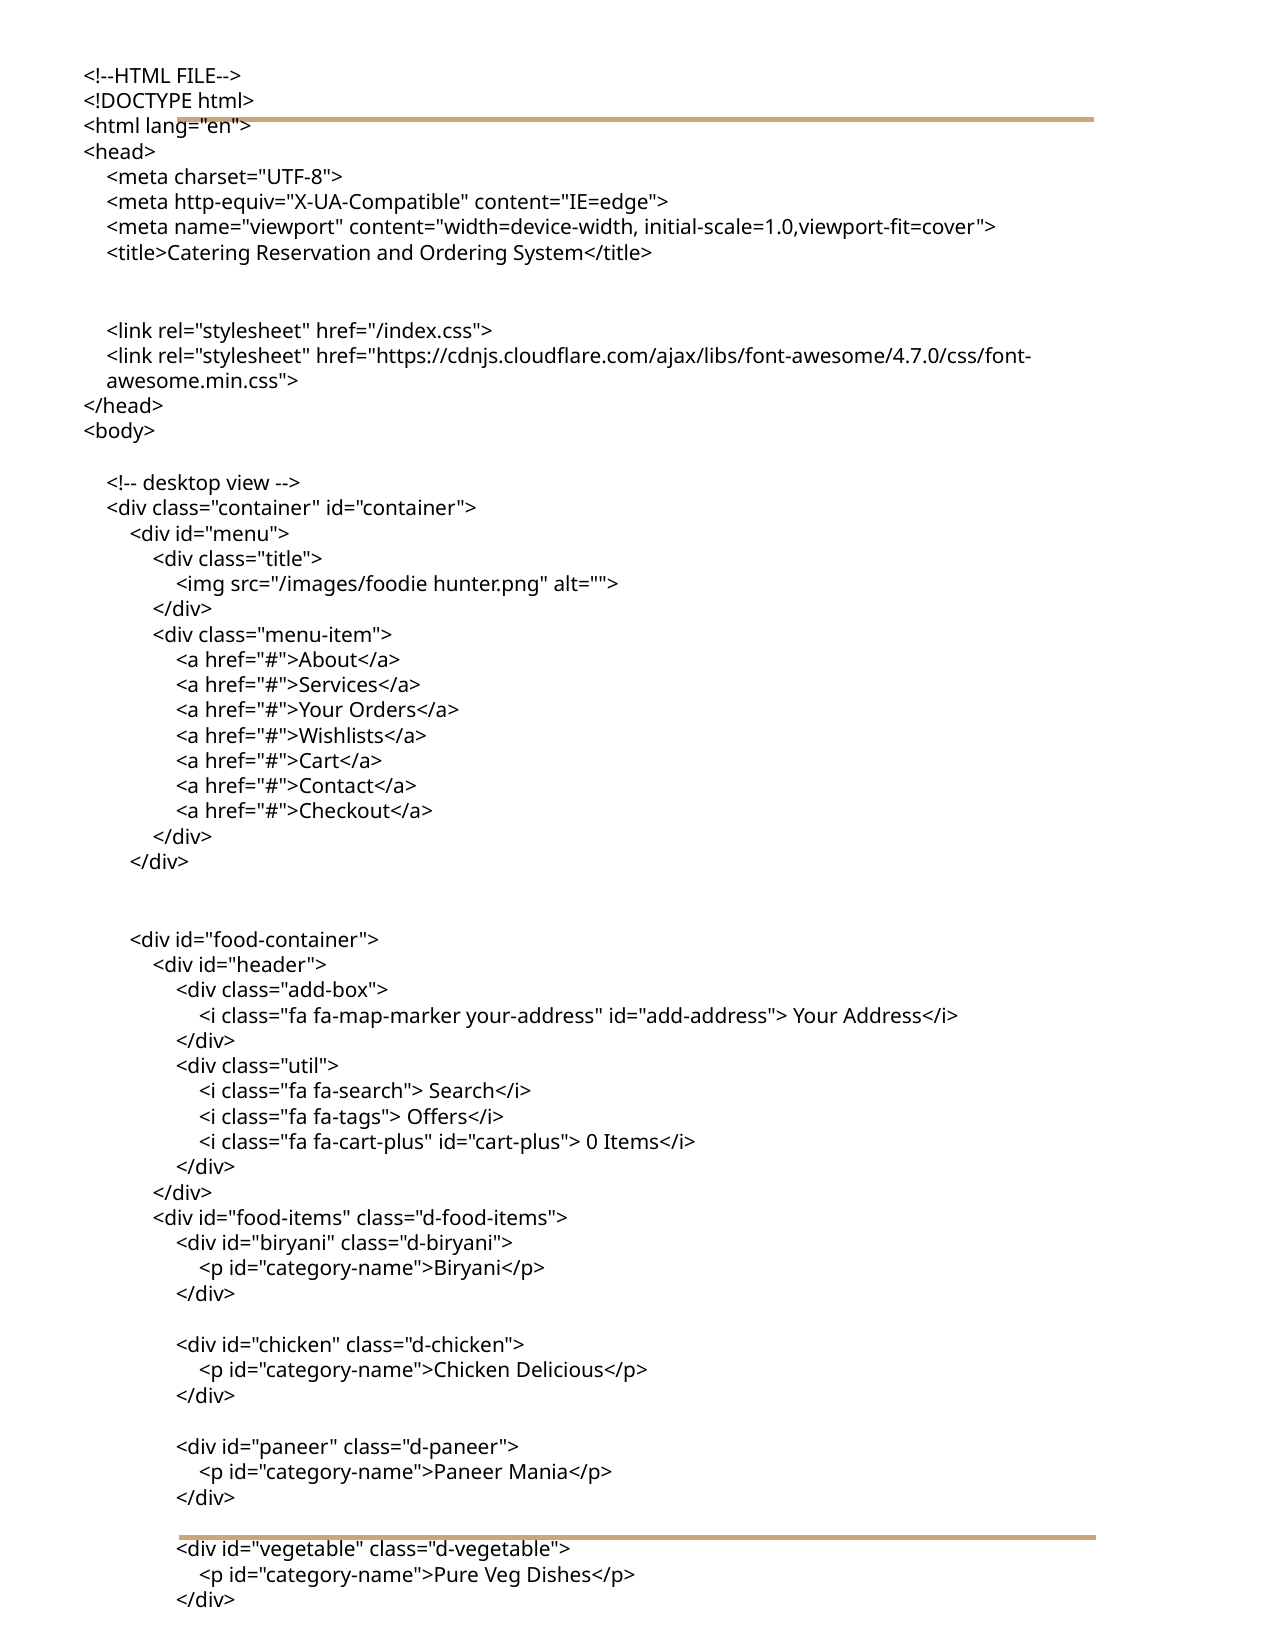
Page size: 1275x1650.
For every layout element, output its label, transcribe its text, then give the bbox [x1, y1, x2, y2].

text_box <!--HTML FILE--> <!DOCTYPE html> <html lang="en"> <head> <meta charset="UTF-8"> <meta http-equiv="X-UA-Compatible" content="IE=edge"> <meta name="viewport" content="width=device-width, initial-scale=1.0,viewport-fit=cover"> <title>Catering Reservation and Ordering System</title> <link rel="stylesheet" href="/index.css"> <link rel="stylesheet" href="https://cdnjs.cloudflare.com/ajax/libs/font-awesome/4.7.0/css/font-awesome.min.css"> </head> <body> <!-- desktop view --> <div class="container" id="container"> <div id="menu"> <div class="title"> <img src="/images/foodie hunter.png" alt=""> </div> <div class="menu-item"> <a href="#">About</a> <a href="#">Services</a> <a href="#">Your Orders</a> <a href="#">Wishlists</a> <a href="#">Cart</a> <a href="#">Contact</a> <a href="#">Checkout</a> </div> </div> <div id="food-container"> <div id="header"> <div class="add-box"> <i class="fa fa-map-marker your-address" id="add-address"> Your Address</i> </div> <div class="util"> <i class="fa fa-search"> Search</i> <i class="fa fa-tags"> Offers</i> <i class="fa fa-cart-plus" id="cart-plus"> 0 Items</i> </div> </div> <div id="food-items" class="d-food-items"> <div id="biryani" class="d-biryani"> <p id="category-name">Biryani</p> </div> <div id="chicken" class="d-chicken"> <p id="category-name">Chicken Delicious</p> </div> <div id="paneer" class="d-paneer"> <p id="category-name">Paneer Mania</p> </div> <div id="vegetable" class="d-vegetable"> <p id="category-name">Pure Veg Dishes</p> </div> [81, 60, 1155, 1612]
